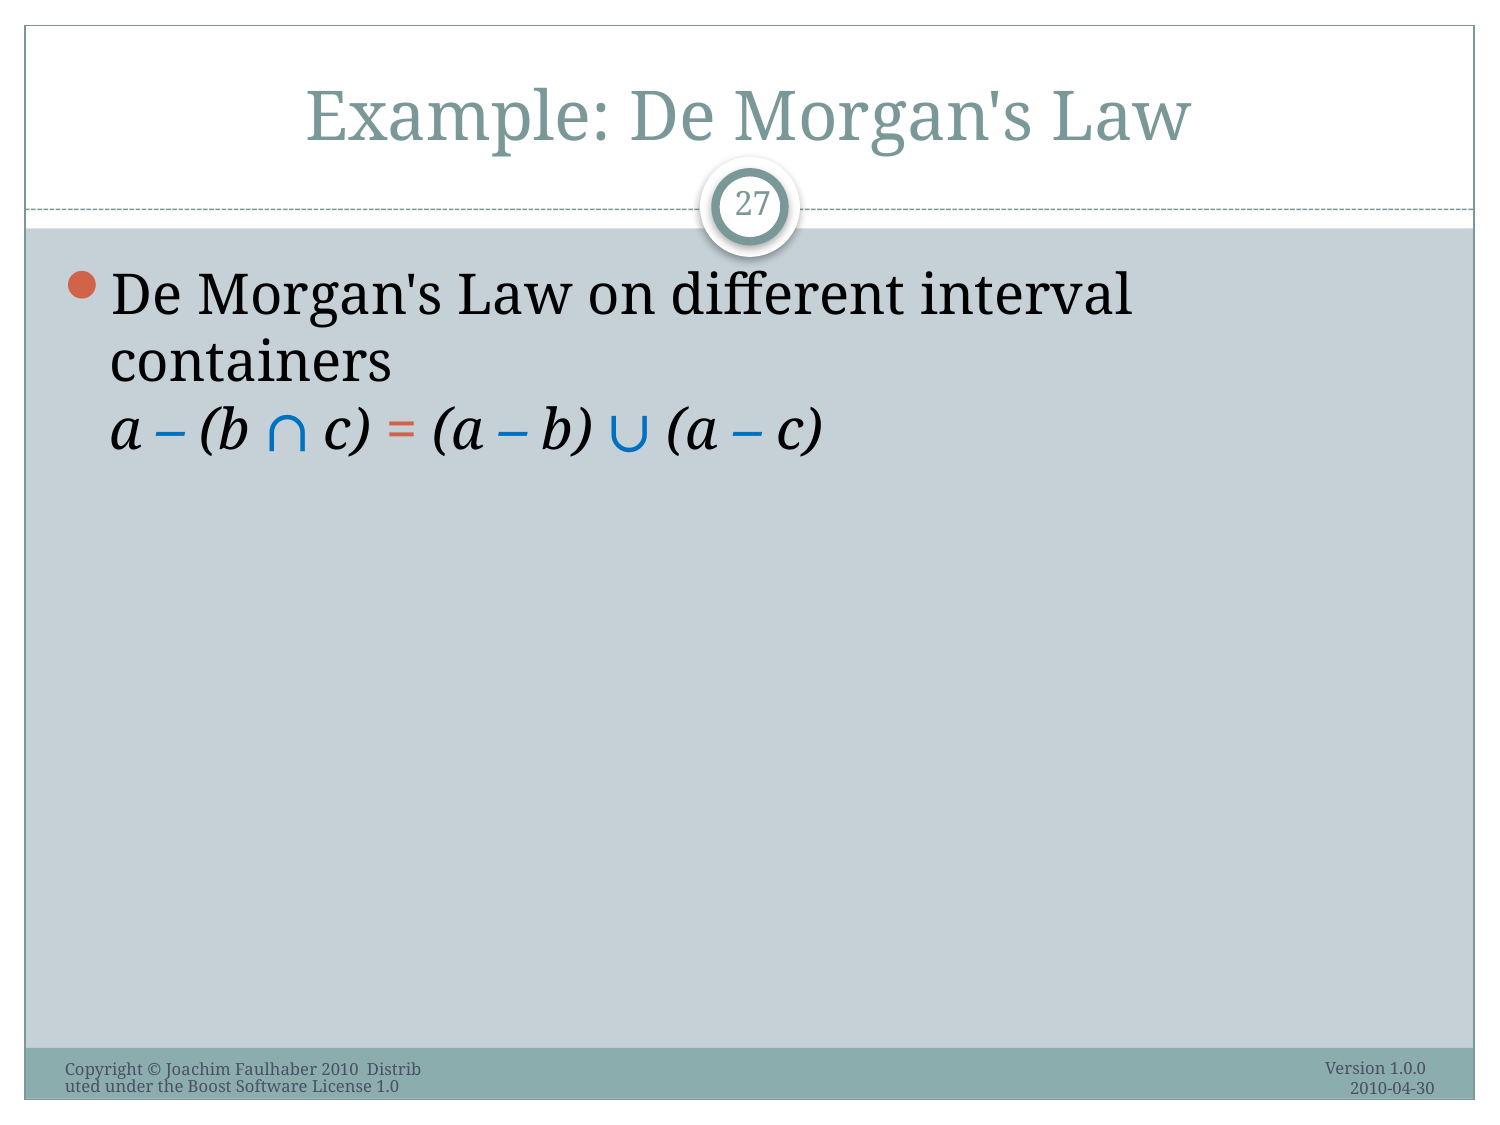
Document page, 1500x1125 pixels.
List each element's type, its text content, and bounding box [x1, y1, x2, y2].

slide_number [1277, 1050, 1450, 1111]
title Example: De Morgan's Law [49, 37, 1450, 162]
list De Morgan's Law on different interval containers a – (b ∩ c) = (a – b) ∪ (a – c) [49, 250, 1445, 563]
footer Copyright © Joachim Faulhaber 2010 Distributed under the Boost Software License 1.0 [50, 1051, 446, 1112]
slide_number 27 [715, 168, 791, 241]
